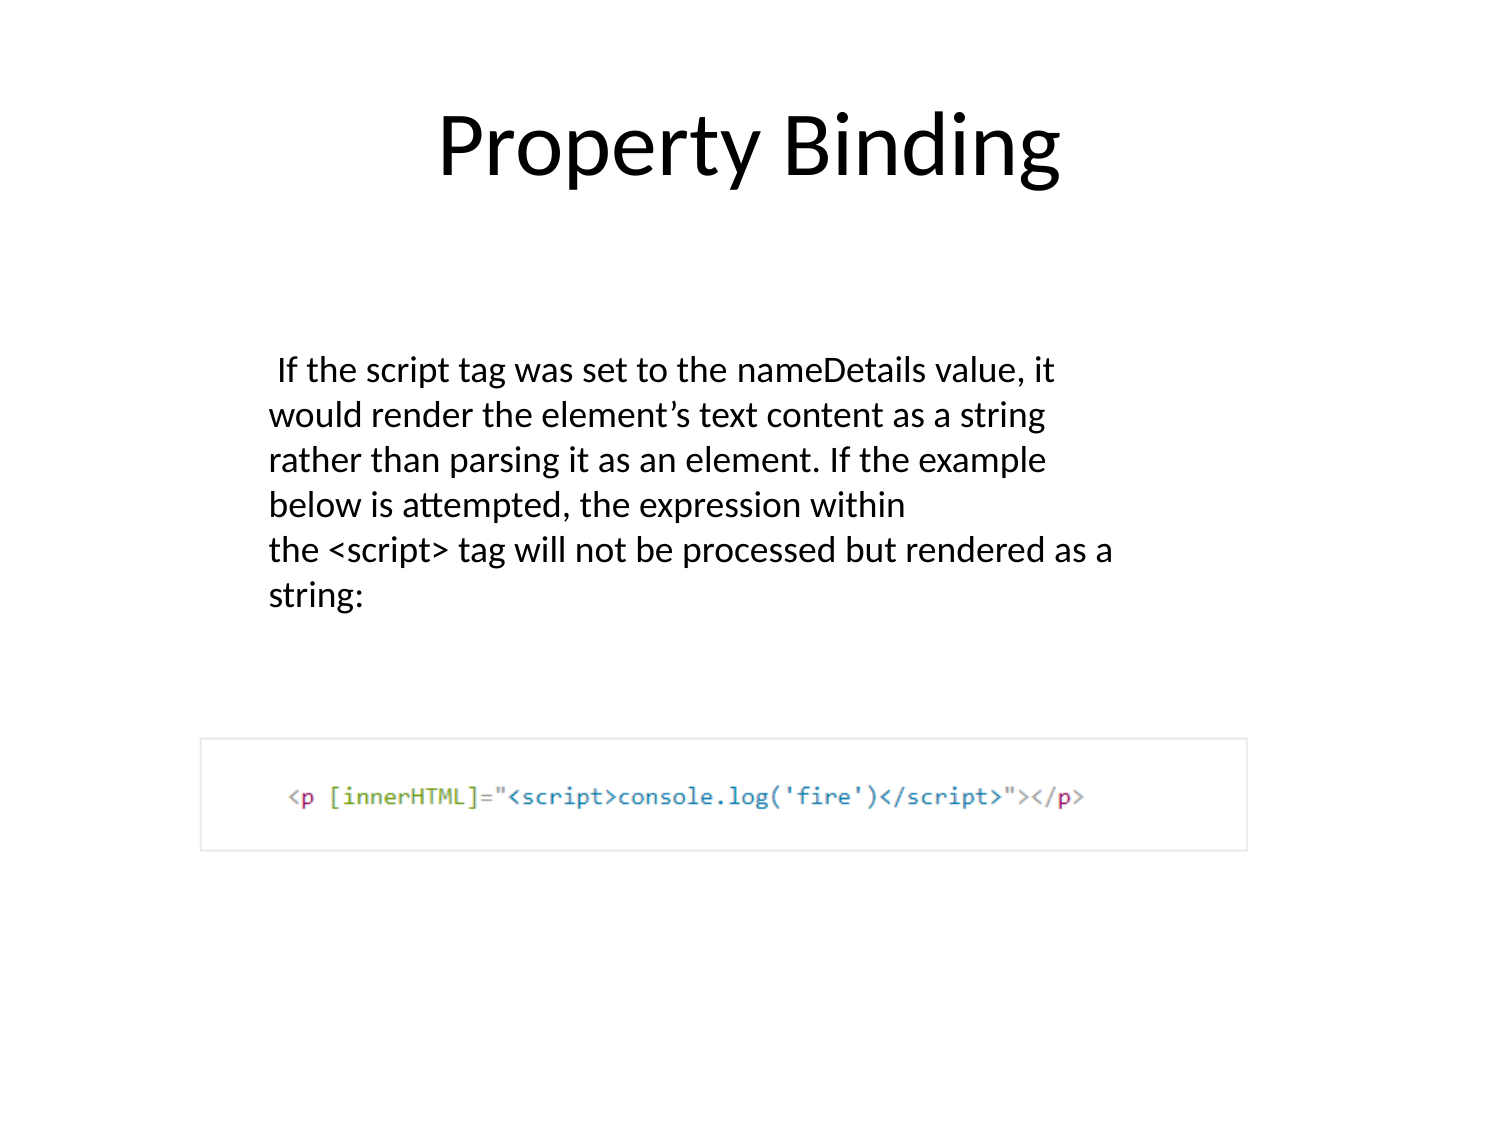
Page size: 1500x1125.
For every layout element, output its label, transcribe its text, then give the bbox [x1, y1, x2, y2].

picture [194, 727, 1260, 866]
text_box If the script tag was set to the nameDetails value, it would render the element’s text content as a string rather than parsing it as an element. If the example below is attempted, the expression within the <script> tag will not be processed but rendered as a string: [253, 338, 1140, 623]
title Property Binding [75, 45, 1425, 233]
